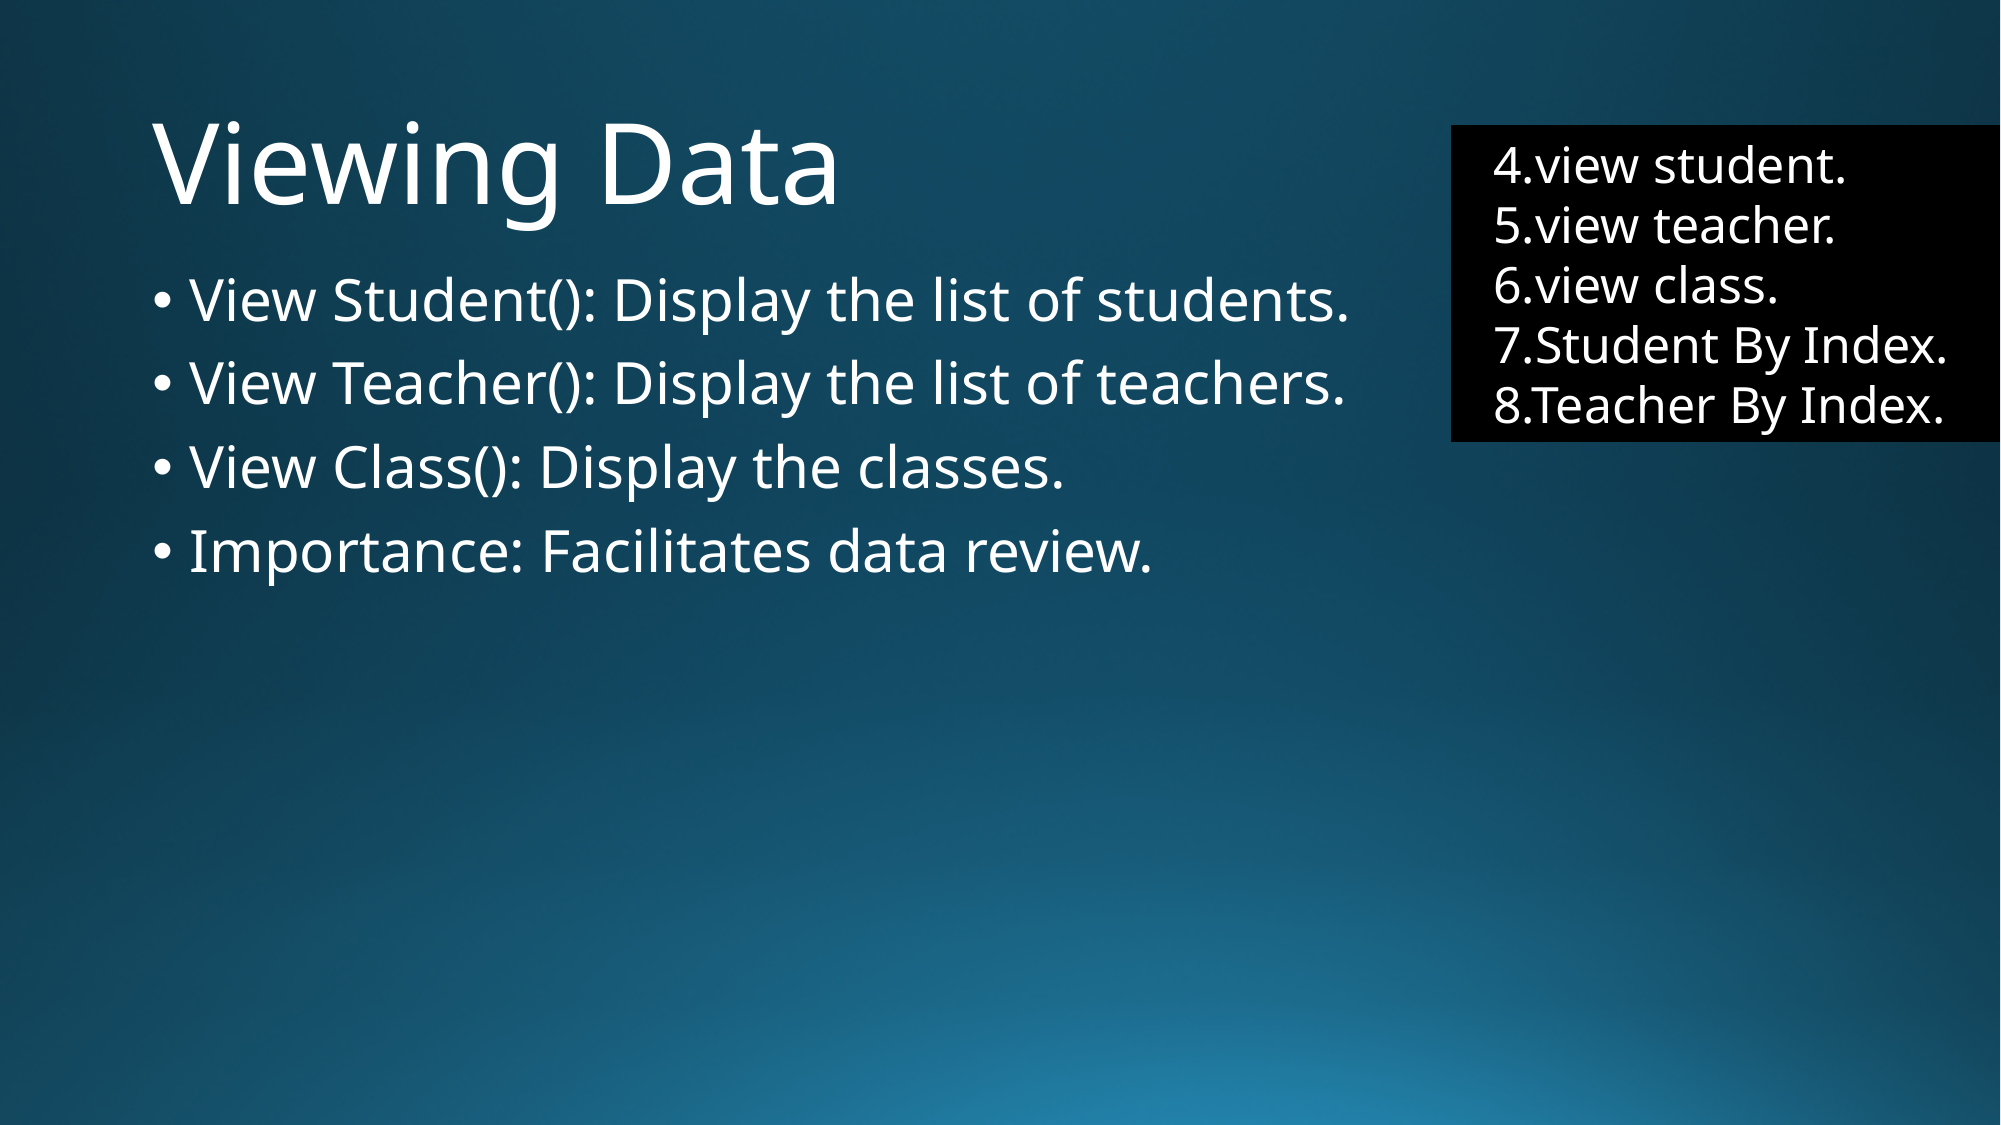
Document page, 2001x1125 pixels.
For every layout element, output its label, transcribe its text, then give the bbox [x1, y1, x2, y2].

title Viewing Data [137, 59, 1863, 263]
text_box View Student(): Display the list of students. View Teacher(): Display the list of teachers. View Class(): Display the classes. Importance: Facilitates data review. [137, 263, 1863, 610]
text_box [876, 653, 885, 714]
picture [0, 0, 2001, 1125]
text_box 4.view student. 5.view teacher. 6.view class. 7.Student By Index. 8.Teacher By Index. [1451, 125, 2000, 442]
